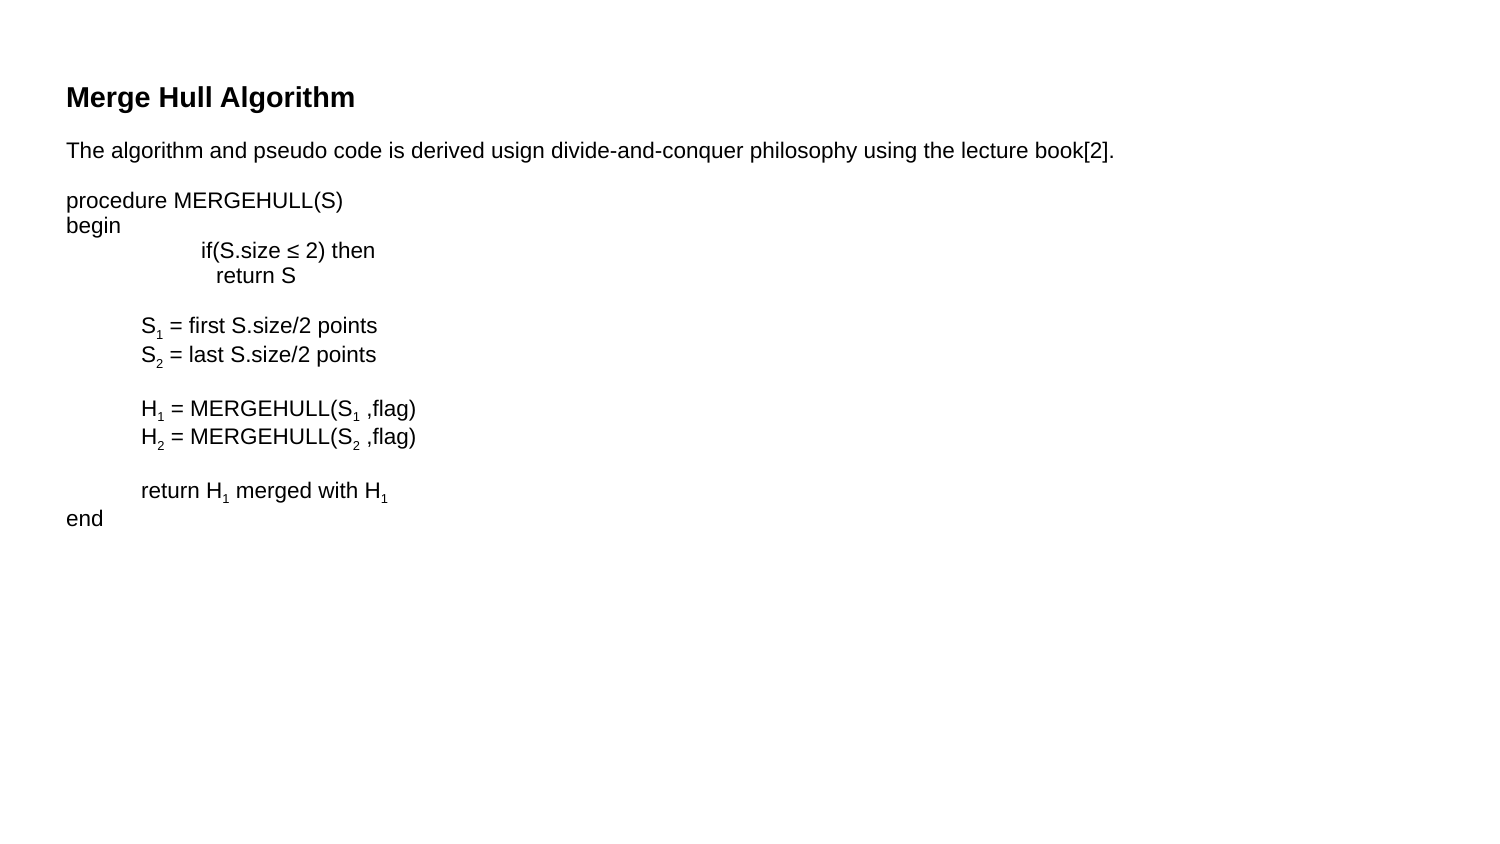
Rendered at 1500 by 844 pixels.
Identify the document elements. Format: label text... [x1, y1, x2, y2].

title Merge Hull Algorithm The algorithm and pseudo code is derived usign divide-and-conquer philosophy using the lecture book[2]. procedure MERGEHULL(S) begin if(S.size ≤ 2) then return S S1 = first S.size/2 points S2 = last S.size/2 points H1 = MERGEHULL(S1 ,flag) H2 = MERGEHULL(S2 ,flag) return H1 merged with H1 end [51, 62, 1449, 547]
